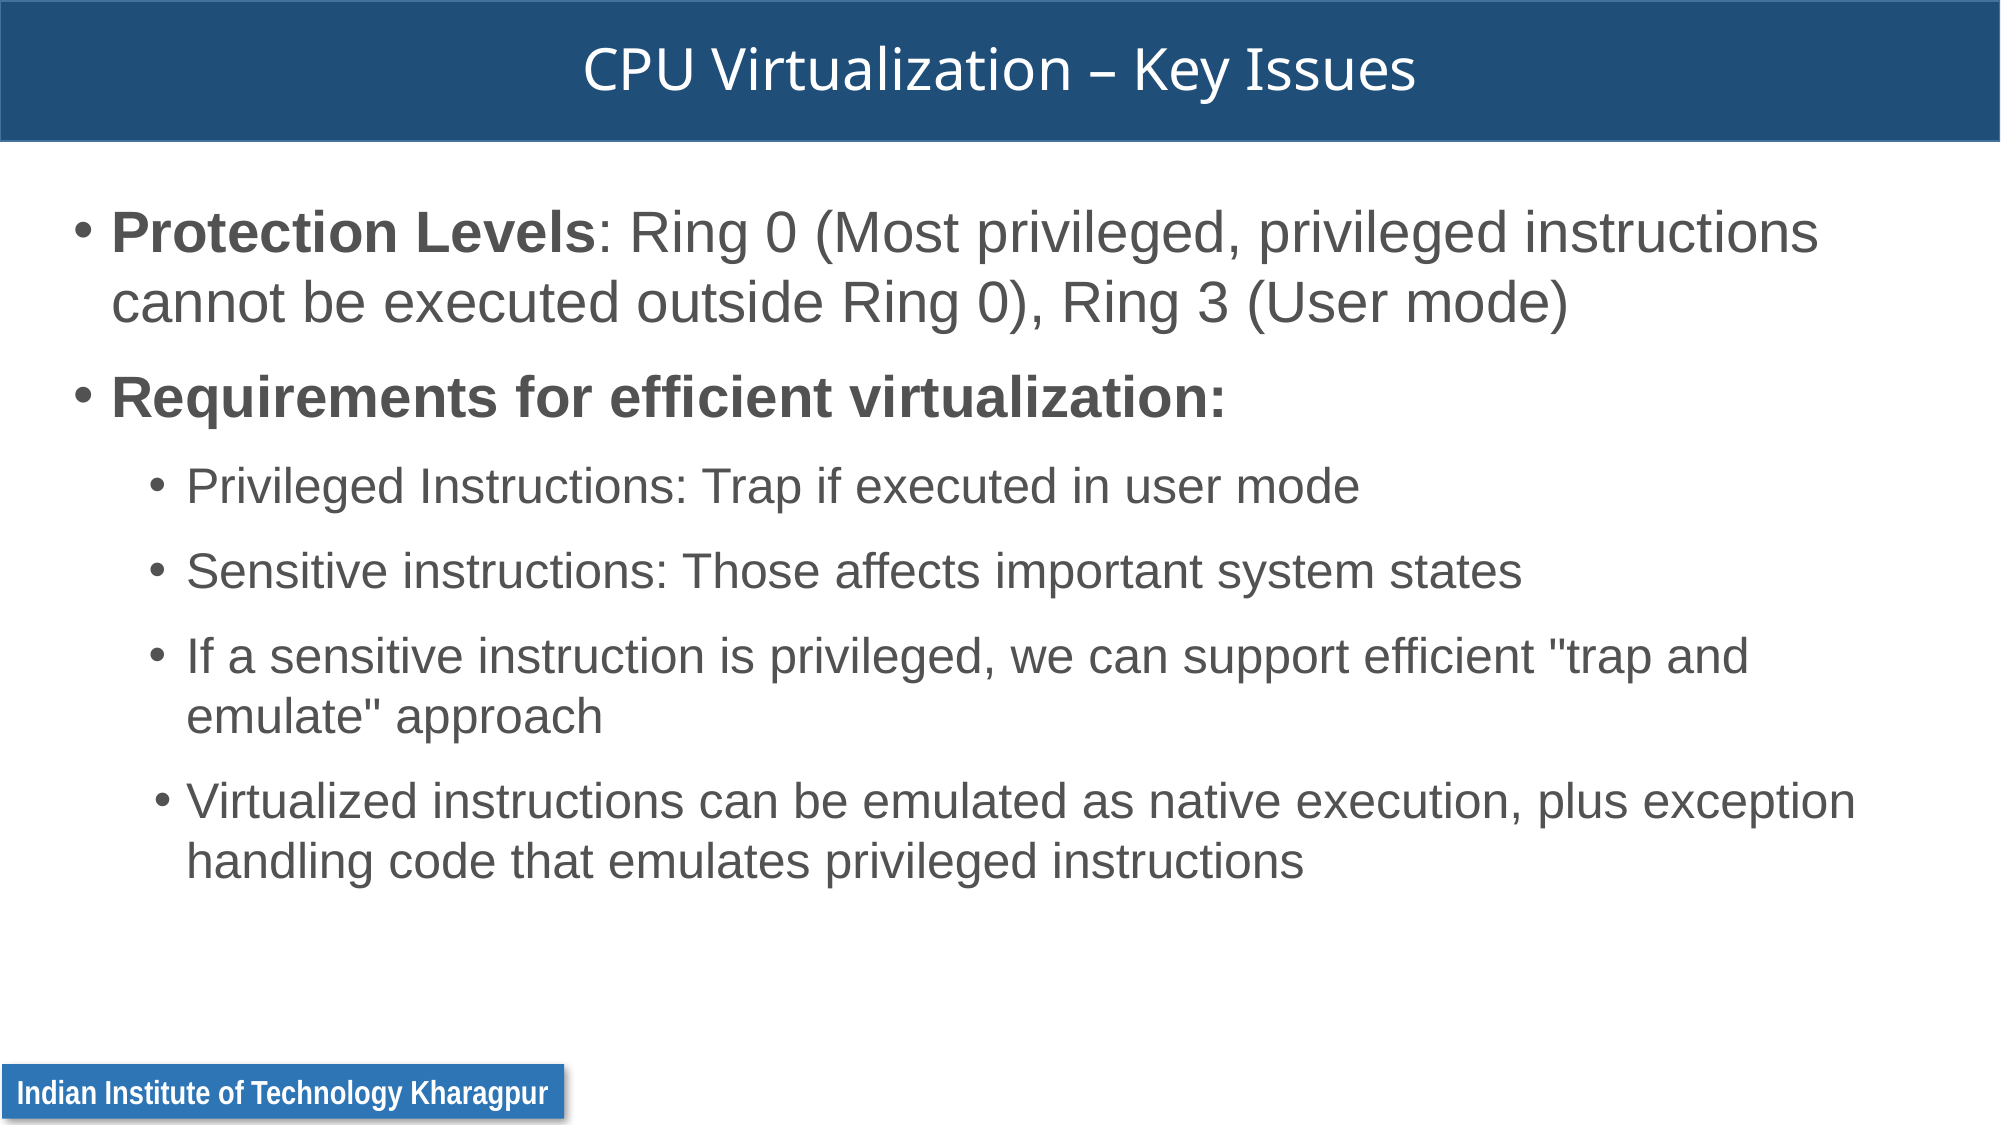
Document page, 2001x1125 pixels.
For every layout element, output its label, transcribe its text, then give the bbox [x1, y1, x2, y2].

title CPU Virtualization – Key Issues [0, 1, 2000, 141]
list Protection Levels: Ring 0 (Most privileged, privileged instructions cannot be executed outside Ring 0), Ring 3 (User mode) Requirements for efficient virtualization: Privileged Instructions: Trap if executed in user mode Sensitive instructions: Those affects important system states If a sensitive instruction is privileged, we can support efficient "trap and emulate" approach Virtualized instructions can be emulated as native execution, plus exception handling code that emulates privileged instructions [58, 186, 1954, 1065]
